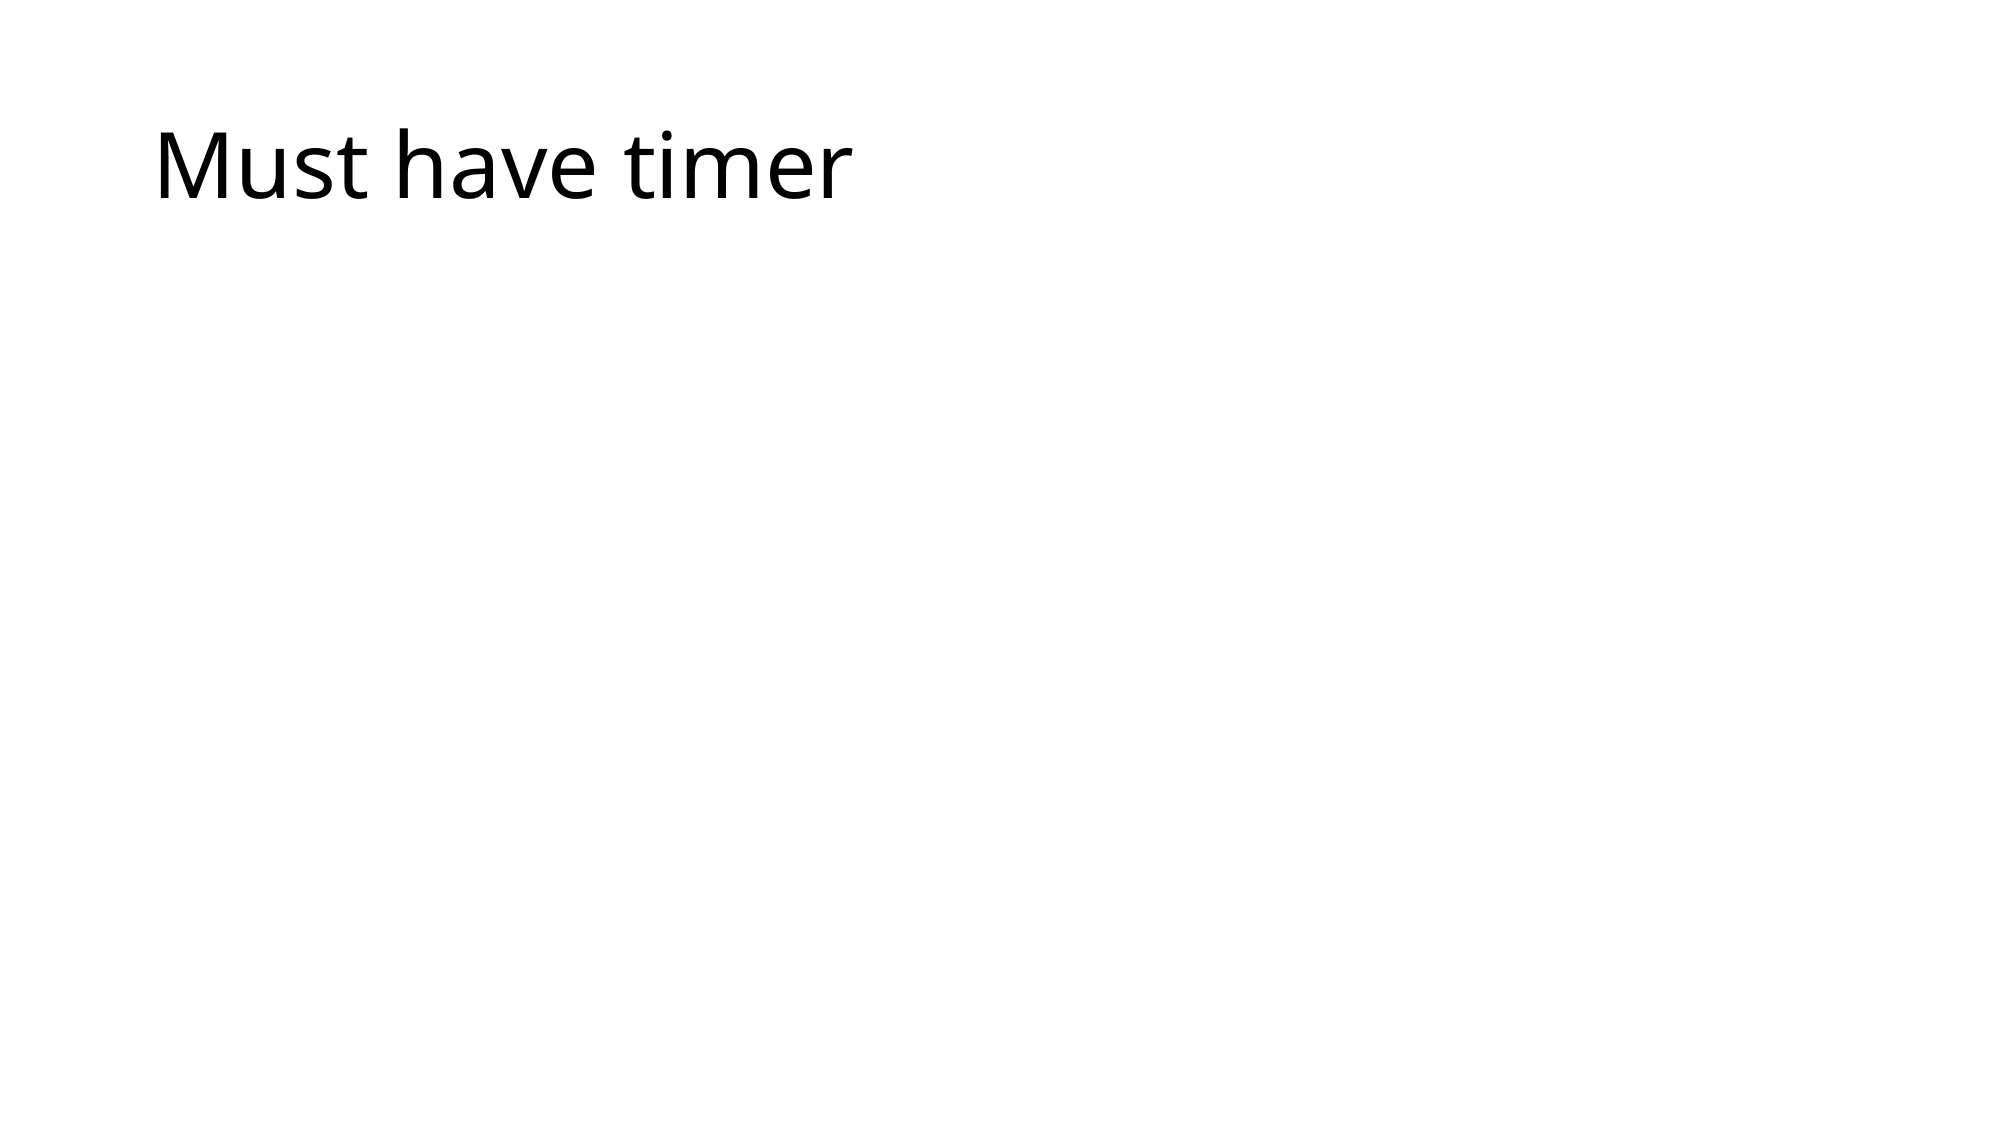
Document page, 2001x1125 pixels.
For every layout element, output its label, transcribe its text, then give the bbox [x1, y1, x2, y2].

title Must have timer [137, 59, 1863, 278]
